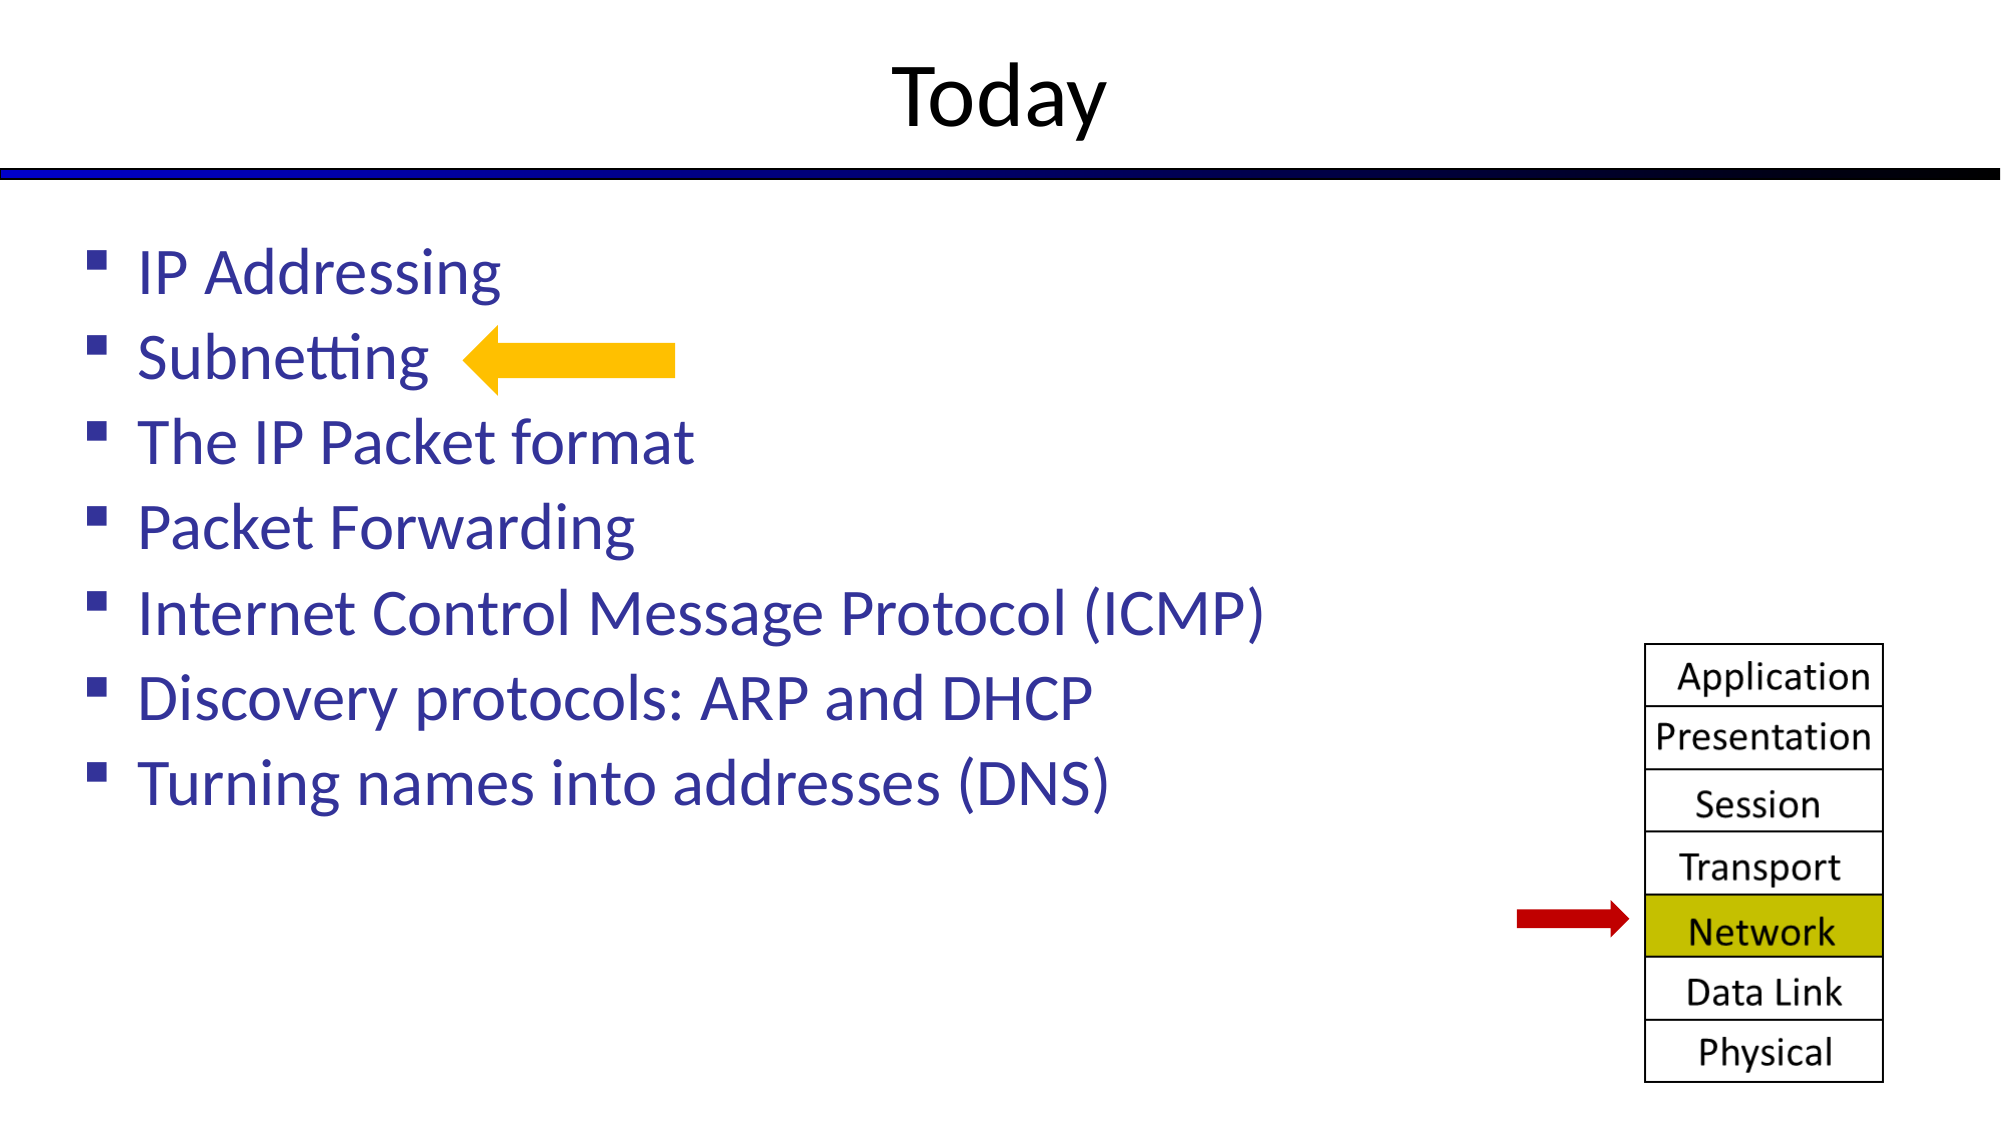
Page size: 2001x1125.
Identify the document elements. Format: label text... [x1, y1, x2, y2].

text_box [460, 323, 678, 398]
title Today [0, 0, 2000, 184]
text_box [1514, 898, 1624, 940]
list IP Addressing Subnetting The IP Packet format Packet Forwarding Internet Control Message Protocol (ICMP) Discovery protocols: ARP and DHCP Turning names into addresses (DNS) [66, 228, 1563, 1006]
picture [1629, 637, 1898, 1102]
